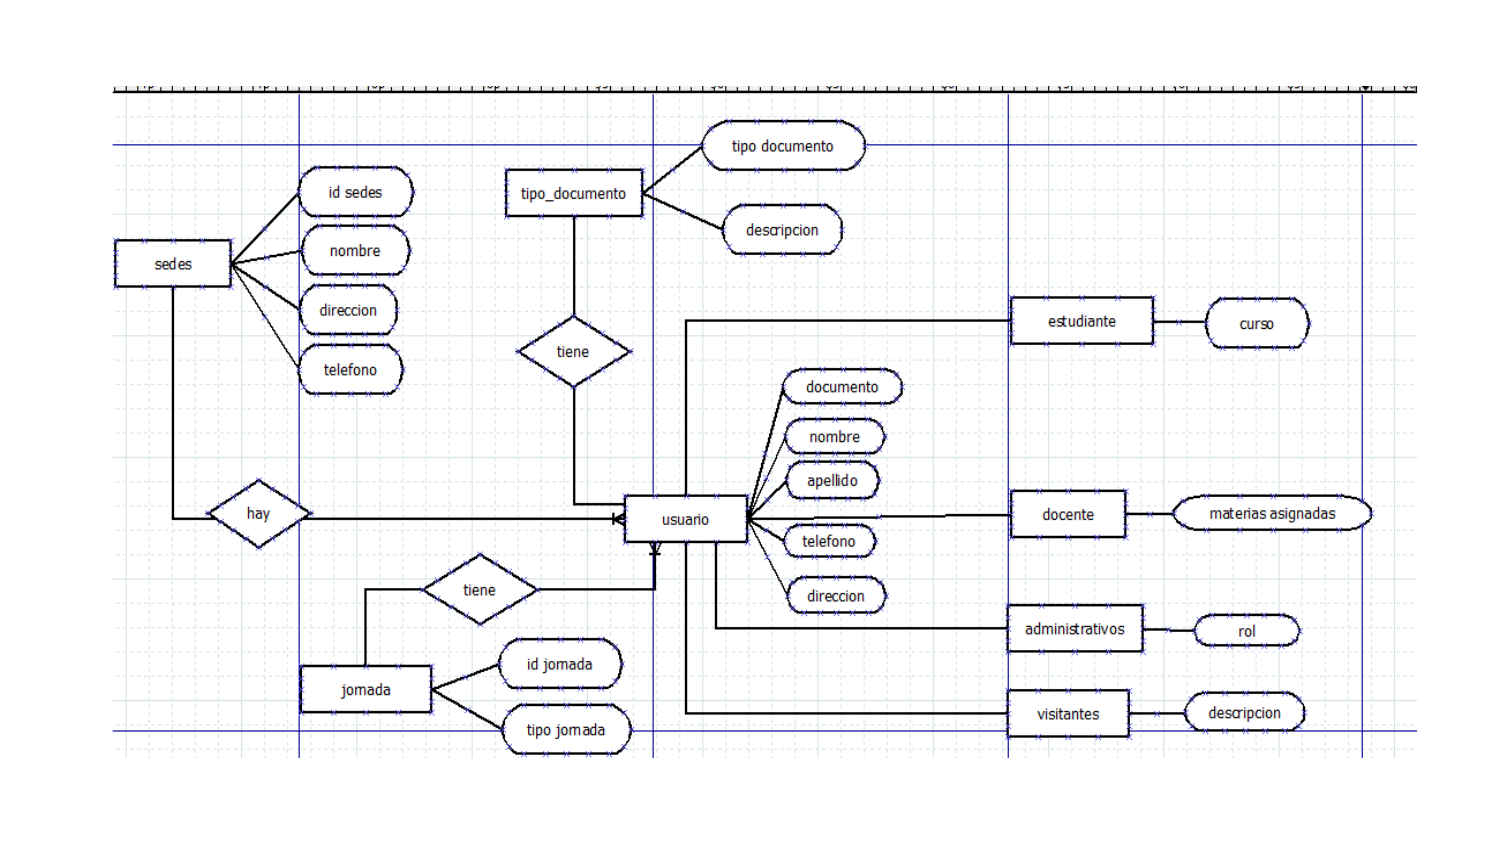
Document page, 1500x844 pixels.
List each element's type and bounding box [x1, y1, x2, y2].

picture [112, 85, 1421, 758]
